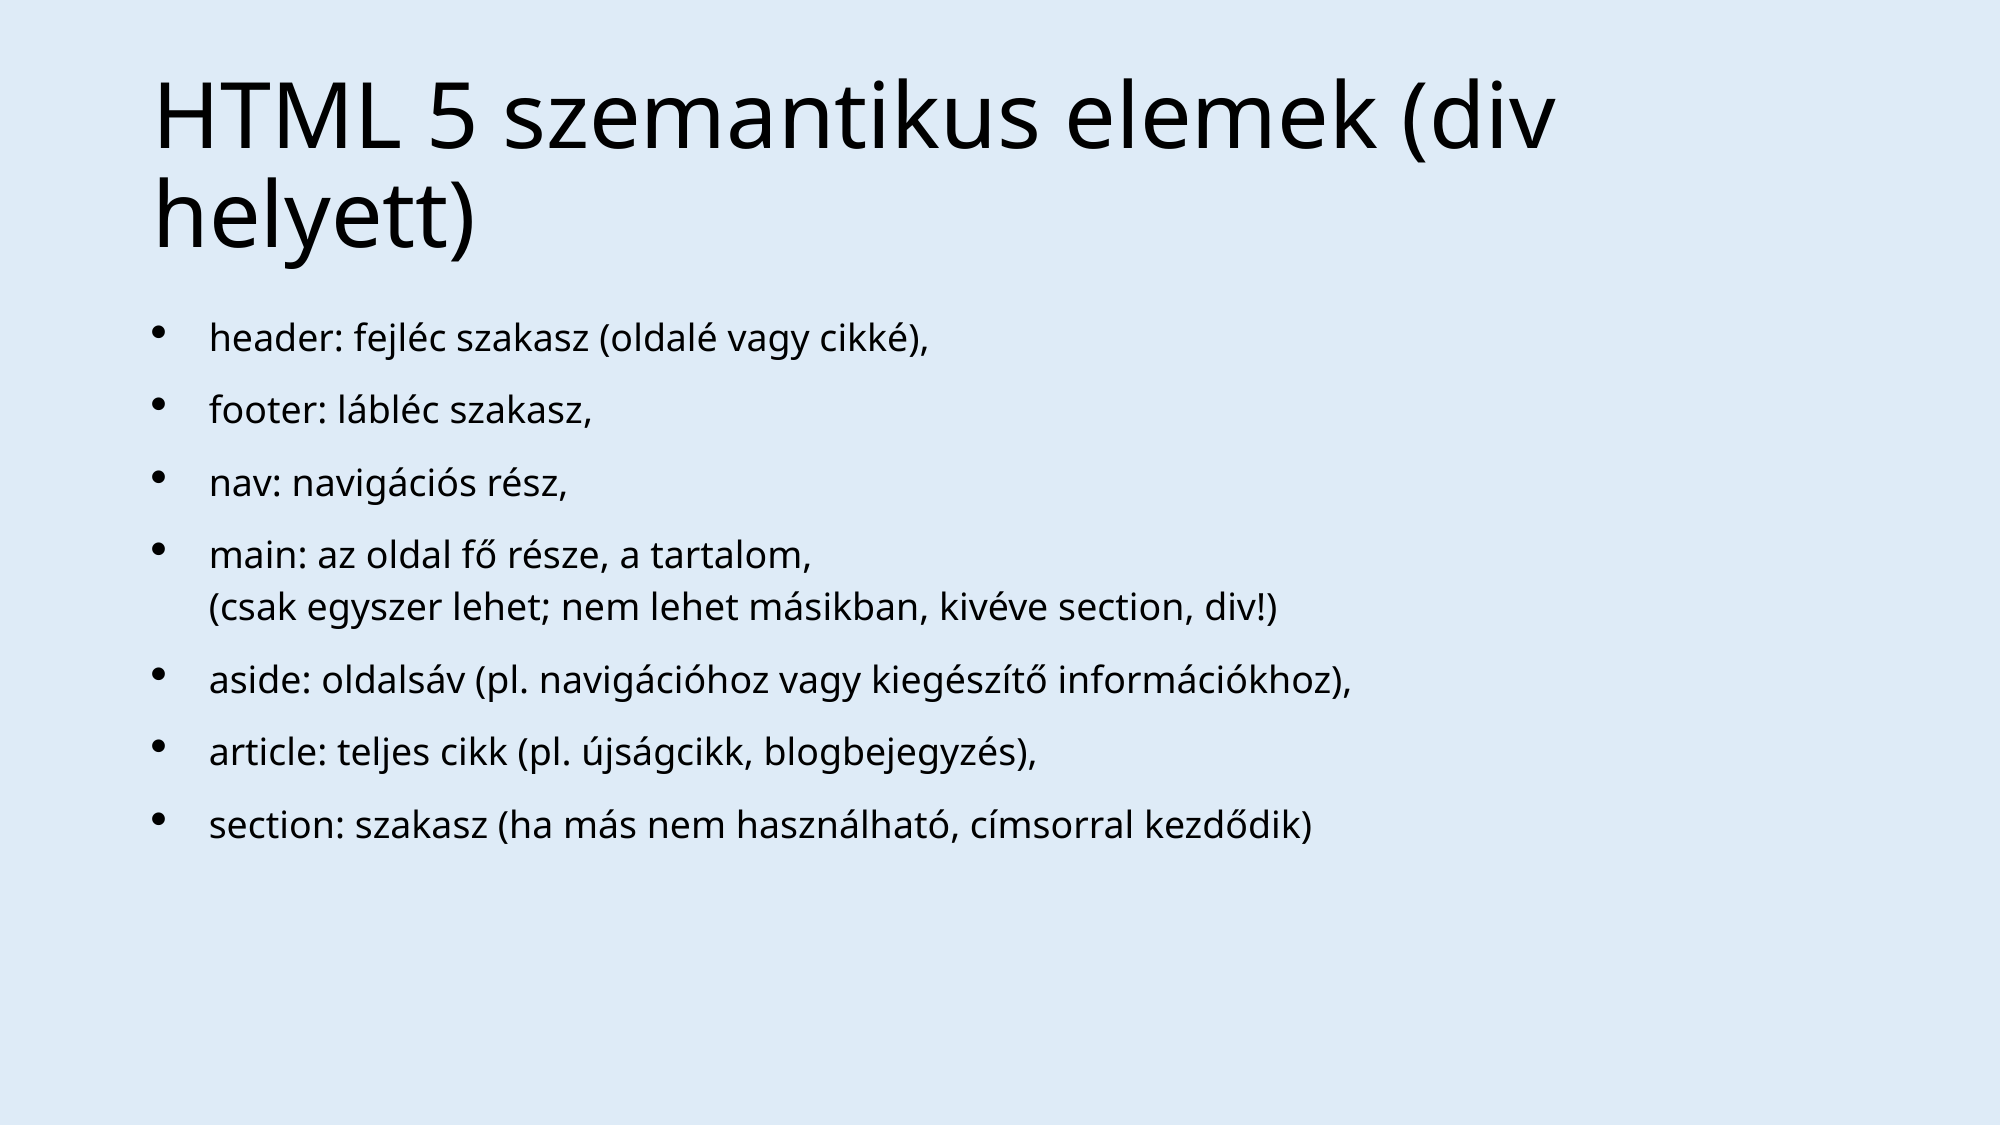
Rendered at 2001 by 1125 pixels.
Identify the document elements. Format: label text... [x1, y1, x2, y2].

list header: fejléc szakasz (oldalé vagy cikké), footer: lábléc szakasz, nav: navigációs rész, main: az oldal fő része, a tartalom, (csak egyszer lehet; nem lehet másikban, kivéve section, div!) aside: oldalsáv (pl. navigációhoz vagy kiegészítő információkhoz), article: teljes cikk (pl. újságcikk, blogbejegyzés), section: szakasz (ha más nem használható, címsorral kezdődik) [137, 299, 1863, 1014]
title HTML 5 szemantikus elemek (div helyett) [137, 59, 1863, 278]
